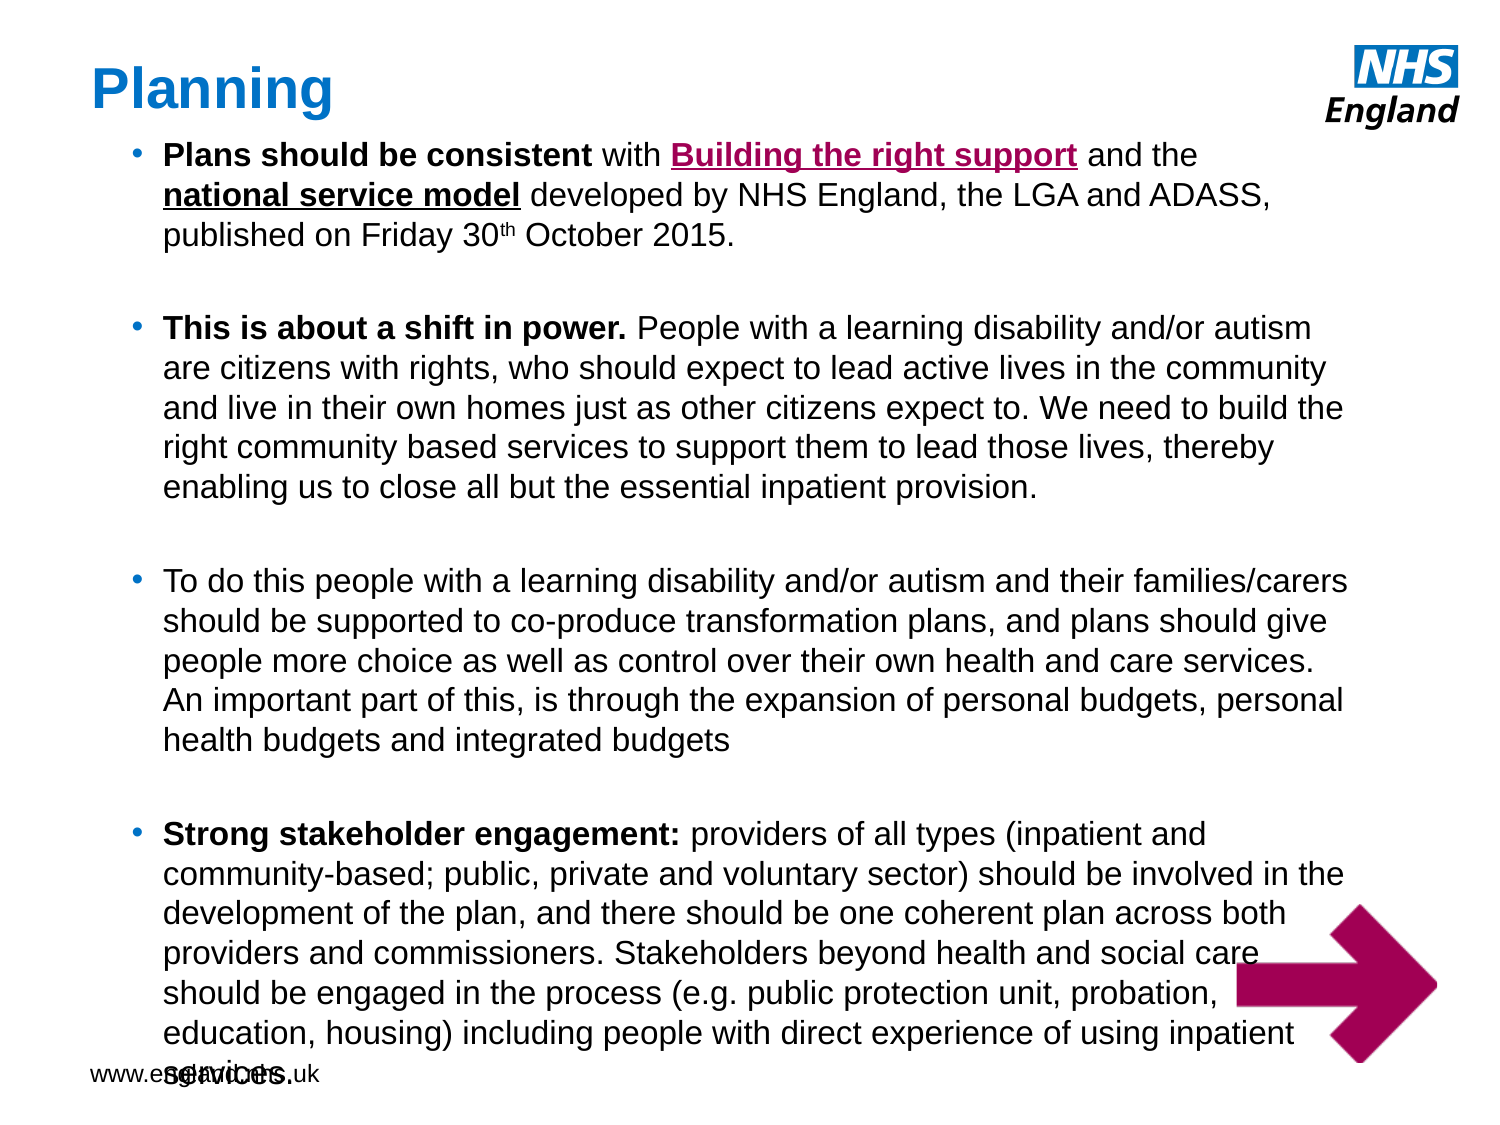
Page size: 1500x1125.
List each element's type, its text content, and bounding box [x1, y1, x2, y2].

title Planning [76, 42, 1284, 128]
picture [1325, 45, 1460, 130]
list Plans should be consistent with Building the right support and the national service model developed by NHS England, the LGA and ADASS, published on Friday 30th October 2015. This is about a shift in power. People with a learning disability and/or autism are citizens with rights, who should expect to lead active lives in the community and live in their own homes just as other citizens expect to. We need to build the right community based services to support them to lead those lives, thereby enabling us to close all but the essential inpatient provision. To do this people with a learning disability and/or autism and their families/carers should be supported to co-produce transformation plans, and plans should give people more choice as well as control over their own health and care services. An important part of this, is through the expansion of personal budgets, personal health budgets and integrated budgets Strong stakeholder engagement: providers of all types (inpatient and community-based; public, private and voluntary sector) should be involved in the development of the plan, and there should be one coherent plan across both providers and commissioners. Stakeholders beyond health and social care should be engaged in the process (e.g. public protection unit, probation, education, housing) including people with direct experience of using inpatient services. [88, 125, 1375, 941]
